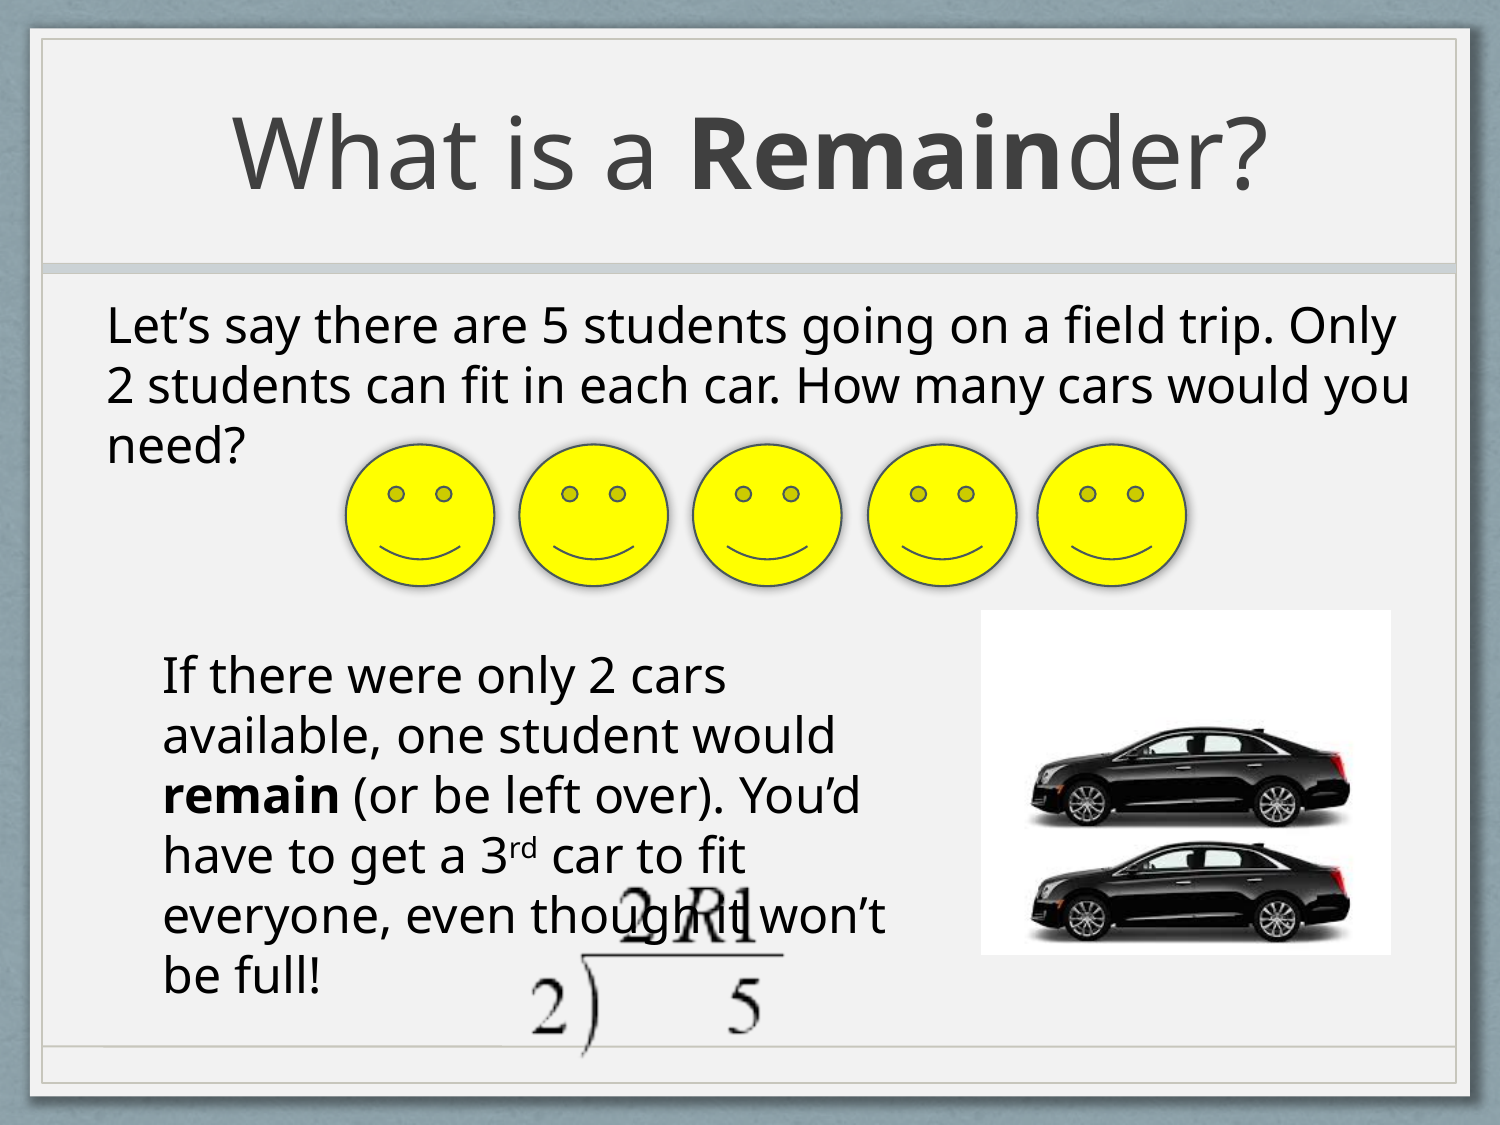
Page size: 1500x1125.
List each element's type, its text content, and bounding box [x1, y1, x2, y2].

text_box Let’s say there are 5 students going on a field trip. Only 2 students can fit in each car. How many cars would you need? [91, 286, 1434, 481]
text_box [344, 481, 496, 588]
text_box [866, 481, 1018, 588]
title What is a Remainder? [147, 40, 1353, 260]
text_box [691, 481, 843, 588]
text_box [1036, 481, 1188, 588]
text_box If there were only 2 cars available, one student would remain (or be left over). You’d have to get a 3rd car to fit everyone, even though it won’t be full! [147, 636, 934, 1012]
picture [980, 609, 1392, 955]
text_box [518, 481, 670, 588]
picture [518, 880, 797, 1068]
